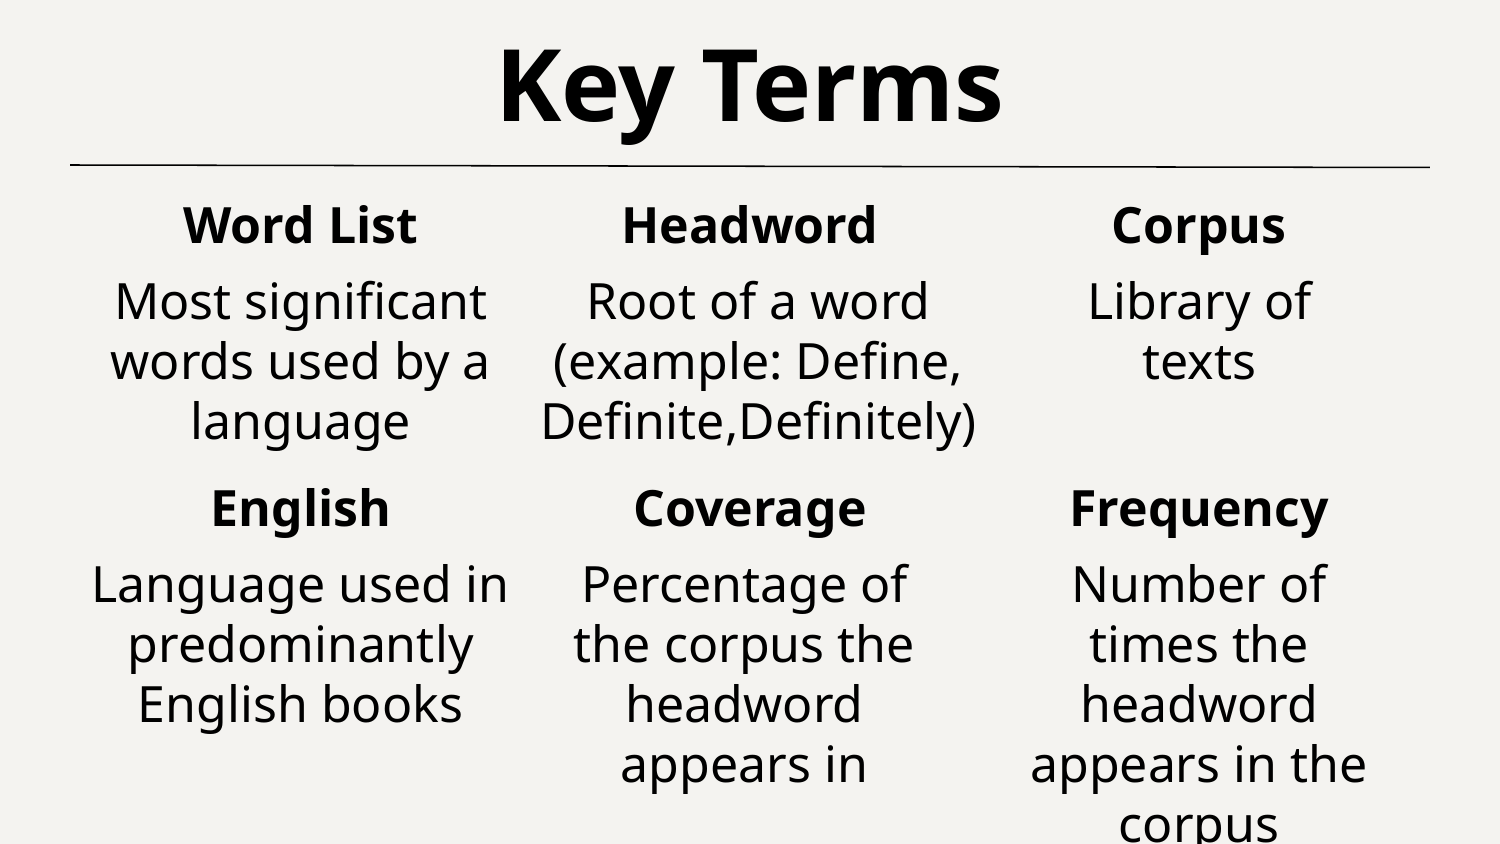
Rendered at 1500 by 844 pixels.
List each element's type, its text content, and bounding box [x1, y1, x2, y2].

title Corpus [1008, 190, 1390, 255]
title Frequency [1008, 473, 1390, 537]
list Number of times the headword appears in the corpus [997, 537, 1401, 757]
list Language used in predominantly English books [57, 537, 534, 757]
list Library of texts [1026, 254, 1373, 473]
list Percentage of the corpus the headword appears in [534, 537, 955, 803]
list Root of a word (example: Define, Definite,Definitely) [519, 254, 998, 474]
title Coverage [559, 473, 941, 537]
list Most significant words used by a language [57, 254, 519, 474]
title Key Terms [71, 32, 1429, 142]
title English [110, 473, 492, 537]
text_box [69, 164, 1431, 168]
title Word List [110, 190, 492, 254]
title Headword [559, 190, 941, 254]
